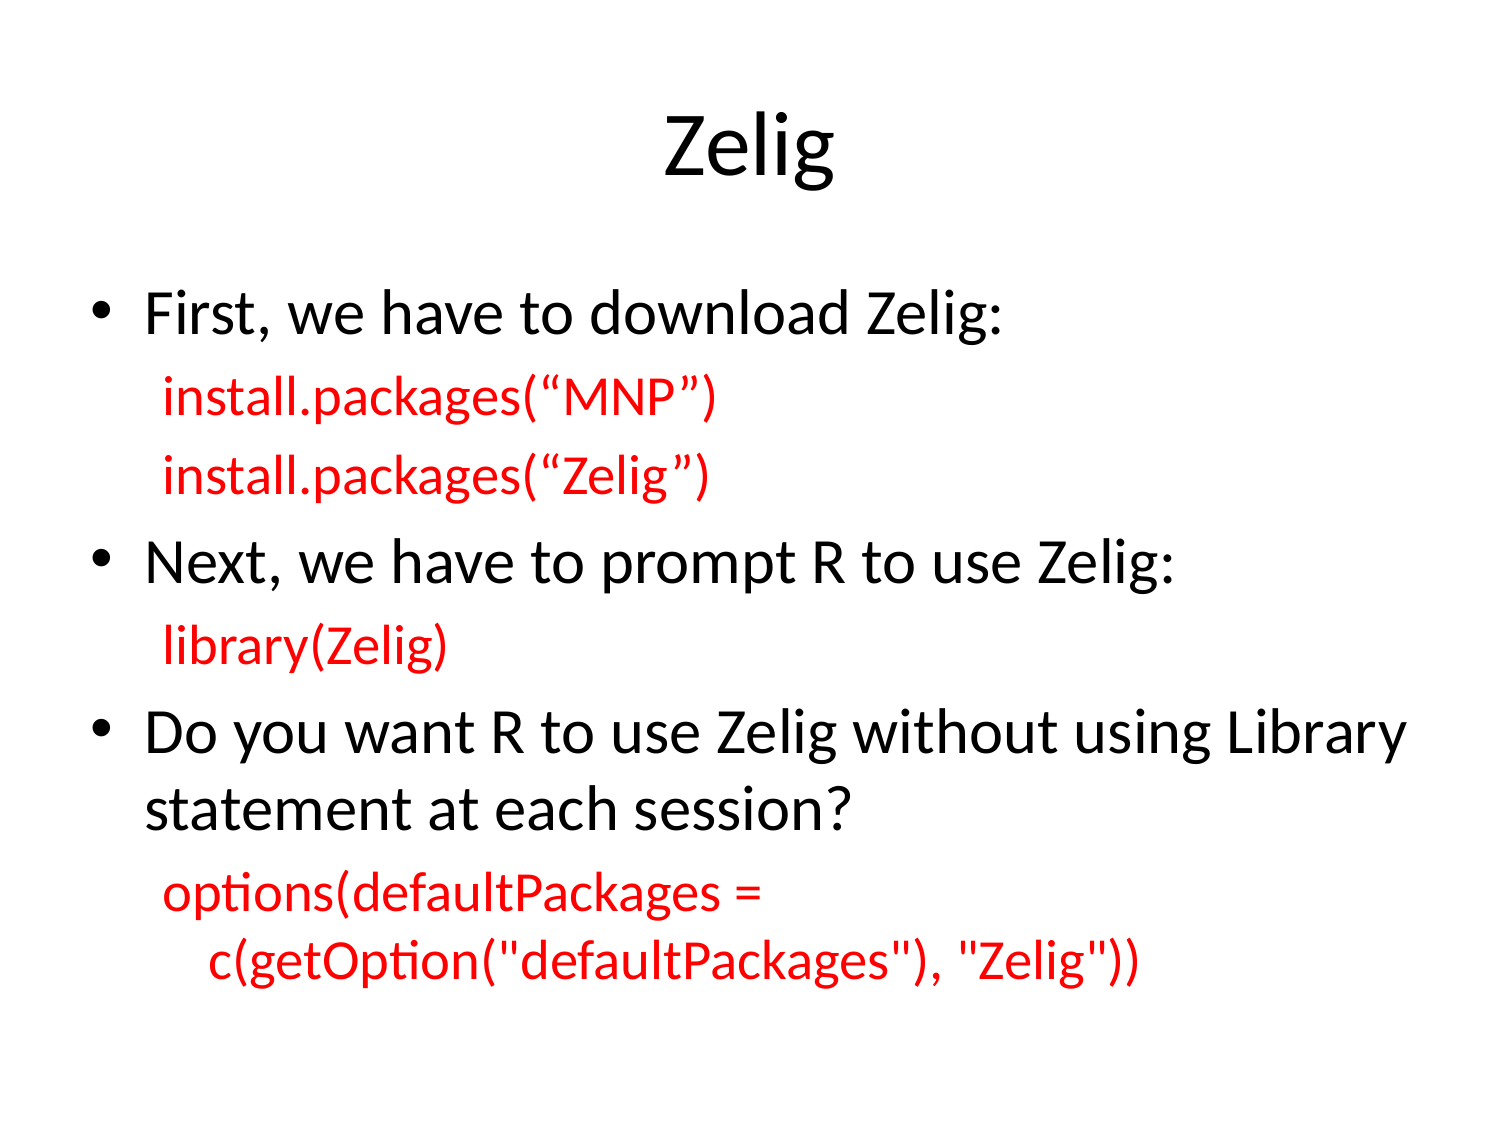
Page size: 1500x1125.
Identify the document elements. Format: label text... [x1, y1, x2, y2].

title Zelig [75, 45, 1425, 233]
list First, we have to download Zelig: install.packages(“MNP”) install.packages(“Zelig”) Next, we have to prompt R to use Zelig: library(Zelig) Do you want R to use Zelig without using Library statement at each session? options(defaultPackages = c(getOption("defaultPackages"), "Zelig")) [75, 262, 1425, 1005]
